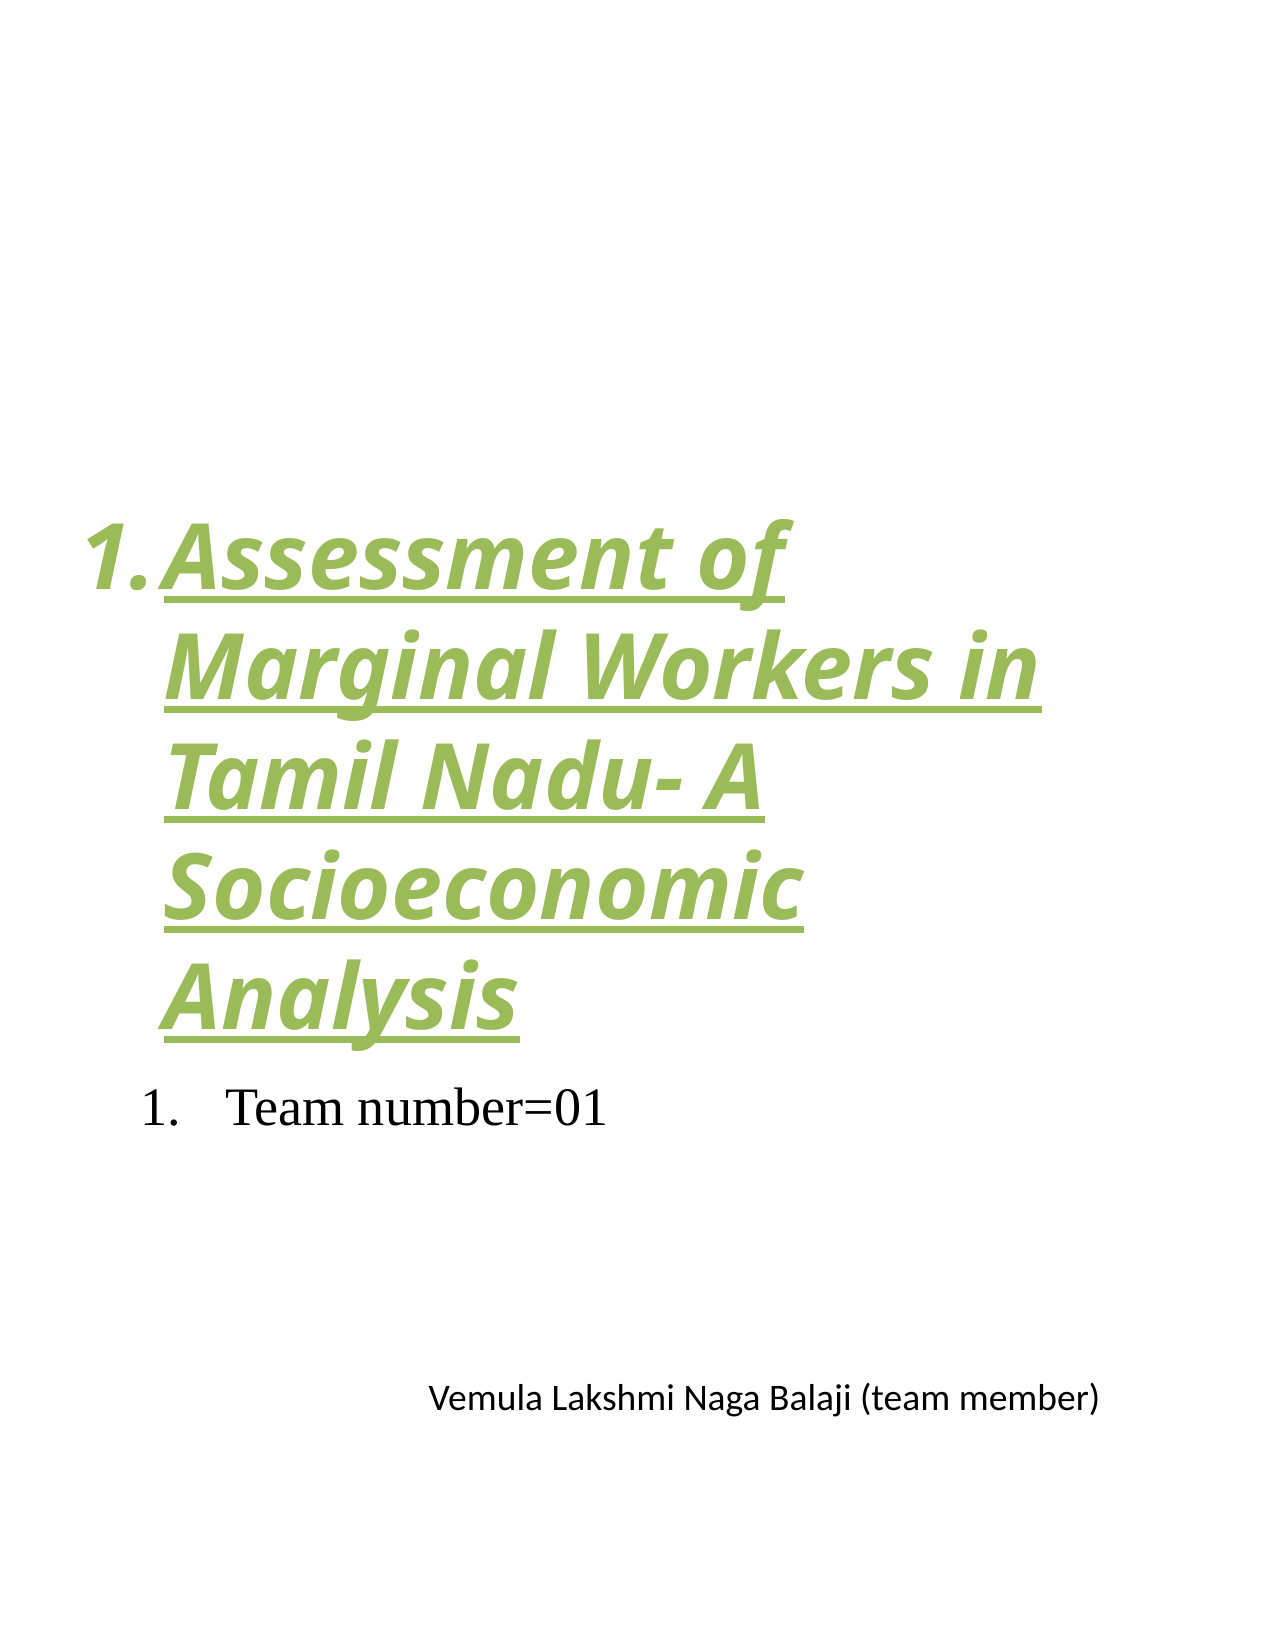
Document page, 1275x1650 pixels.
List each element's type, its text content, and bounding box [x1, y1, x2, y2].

subtitle Vemula Lakshmi Naga Balaji (team member) [428, 1372, 1275, 1419]
title Team number=01 [140, 1071, 1225, 1137]
title Assessment of Marginal Workers in Tamil Nadu- A Socioeconomic Analysis [79, 497, 1164, 1054]
